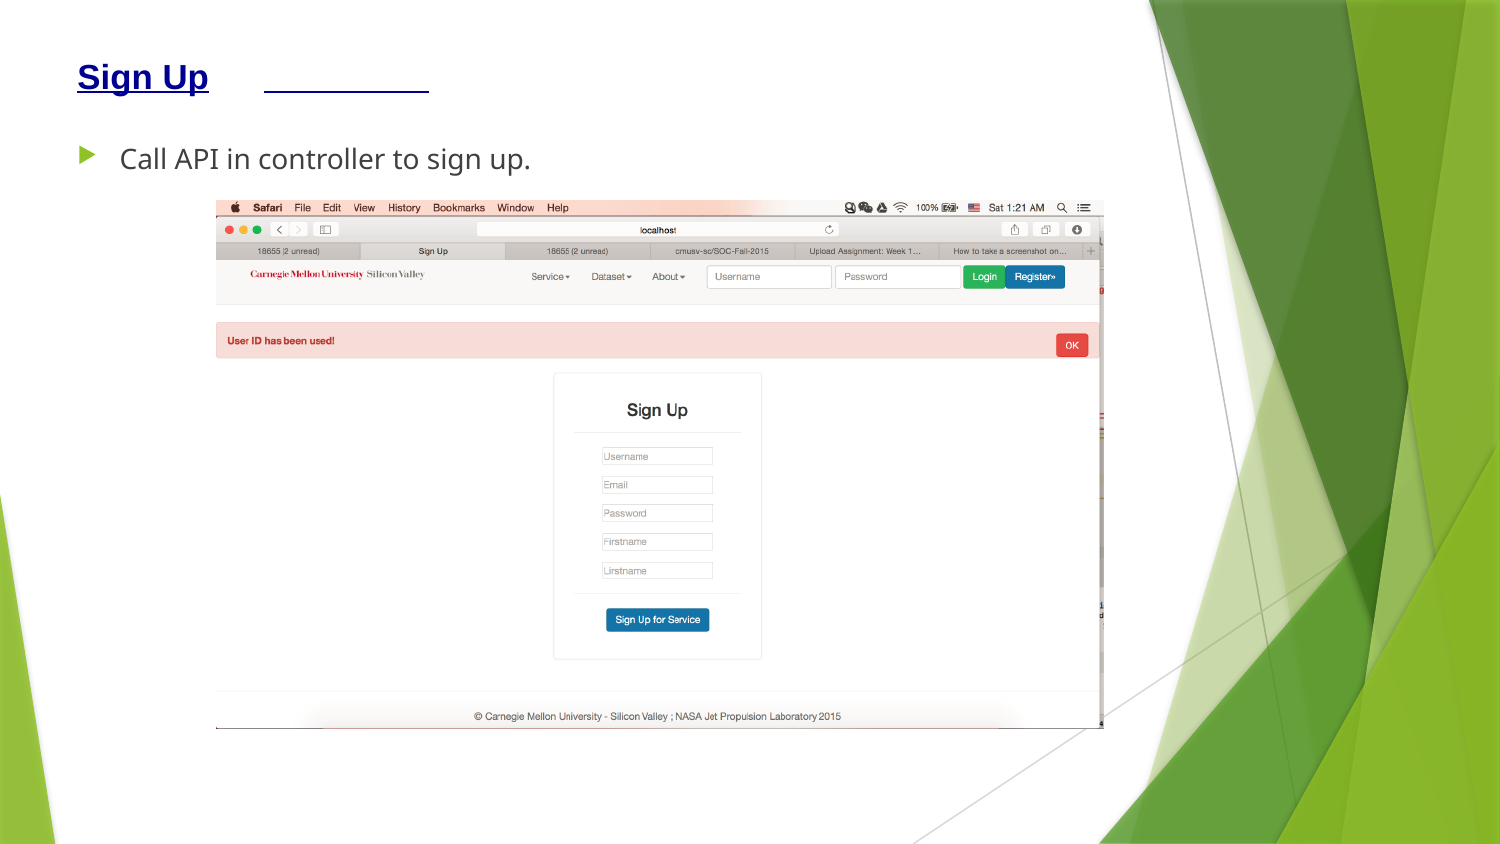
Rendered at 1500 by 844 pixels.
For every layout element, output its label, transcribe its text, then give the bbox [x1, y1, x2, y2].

text_box Call API in controller to sign up. [62, 134, 1338, 555]
title Sign Up [62, 46, 1388, 109]
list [211, 196, 1104, 729]
